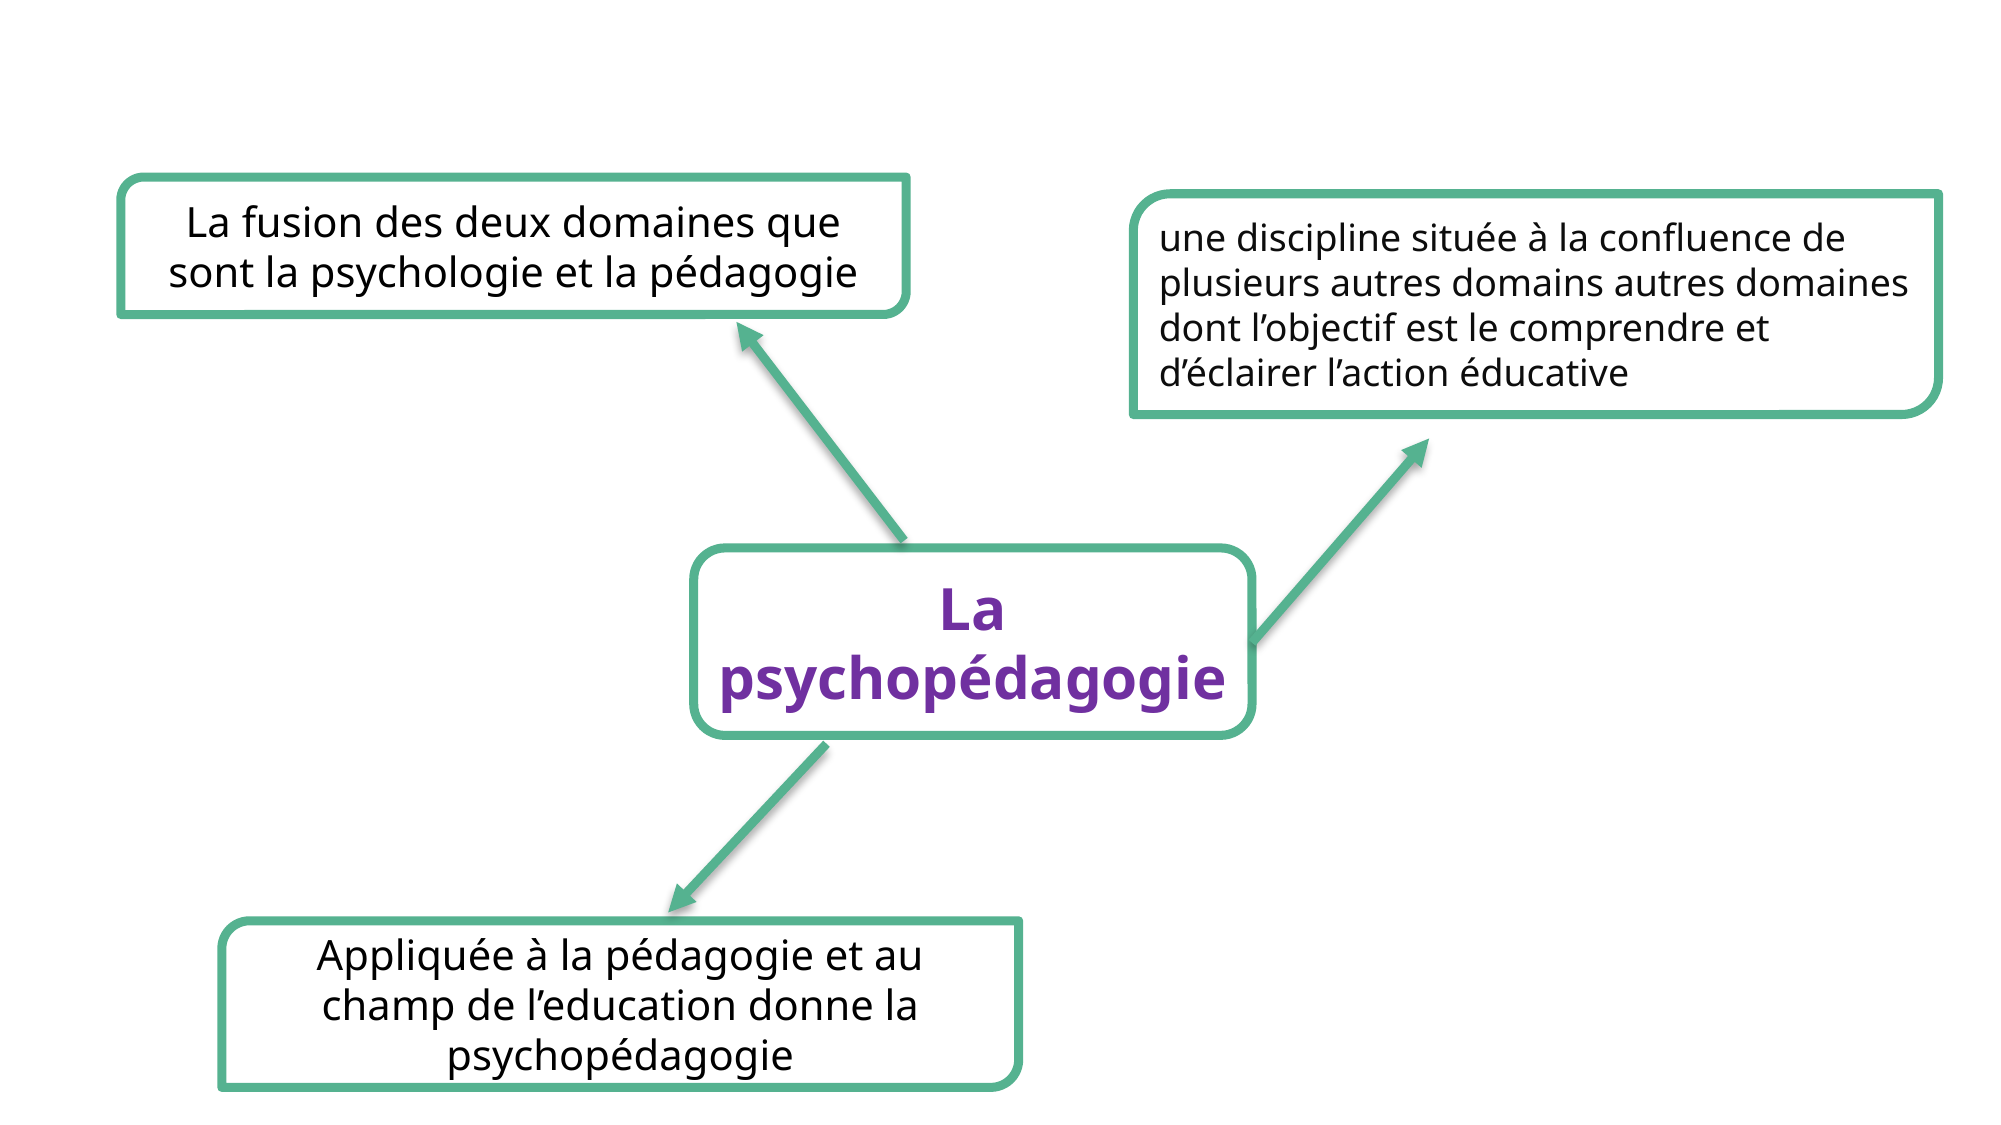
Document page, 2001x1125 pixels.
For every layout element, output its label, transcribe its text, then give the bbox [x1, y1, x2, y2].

text_box Appliquée à la pédagogie et au champ de l’education donne la psychopédagogie [217, 916, 1024, 1092]
text_box La psychopédagogie [689, 543, 1257, 740]
text_box La fusion des deux domaines que sont la psychologie et la pédagogie [116, 172, 911, 320]
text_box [667, 743, 828, 913]
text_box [1251, 438, 1430, 644]
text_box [735, 321, 905, 542]
text_box une discipline située à la confluence de plusieurs autres domains autres domaines dont l’objectif est le comprendre et d’éclairer l’action éducative [1128, 189, 1944, 420]
